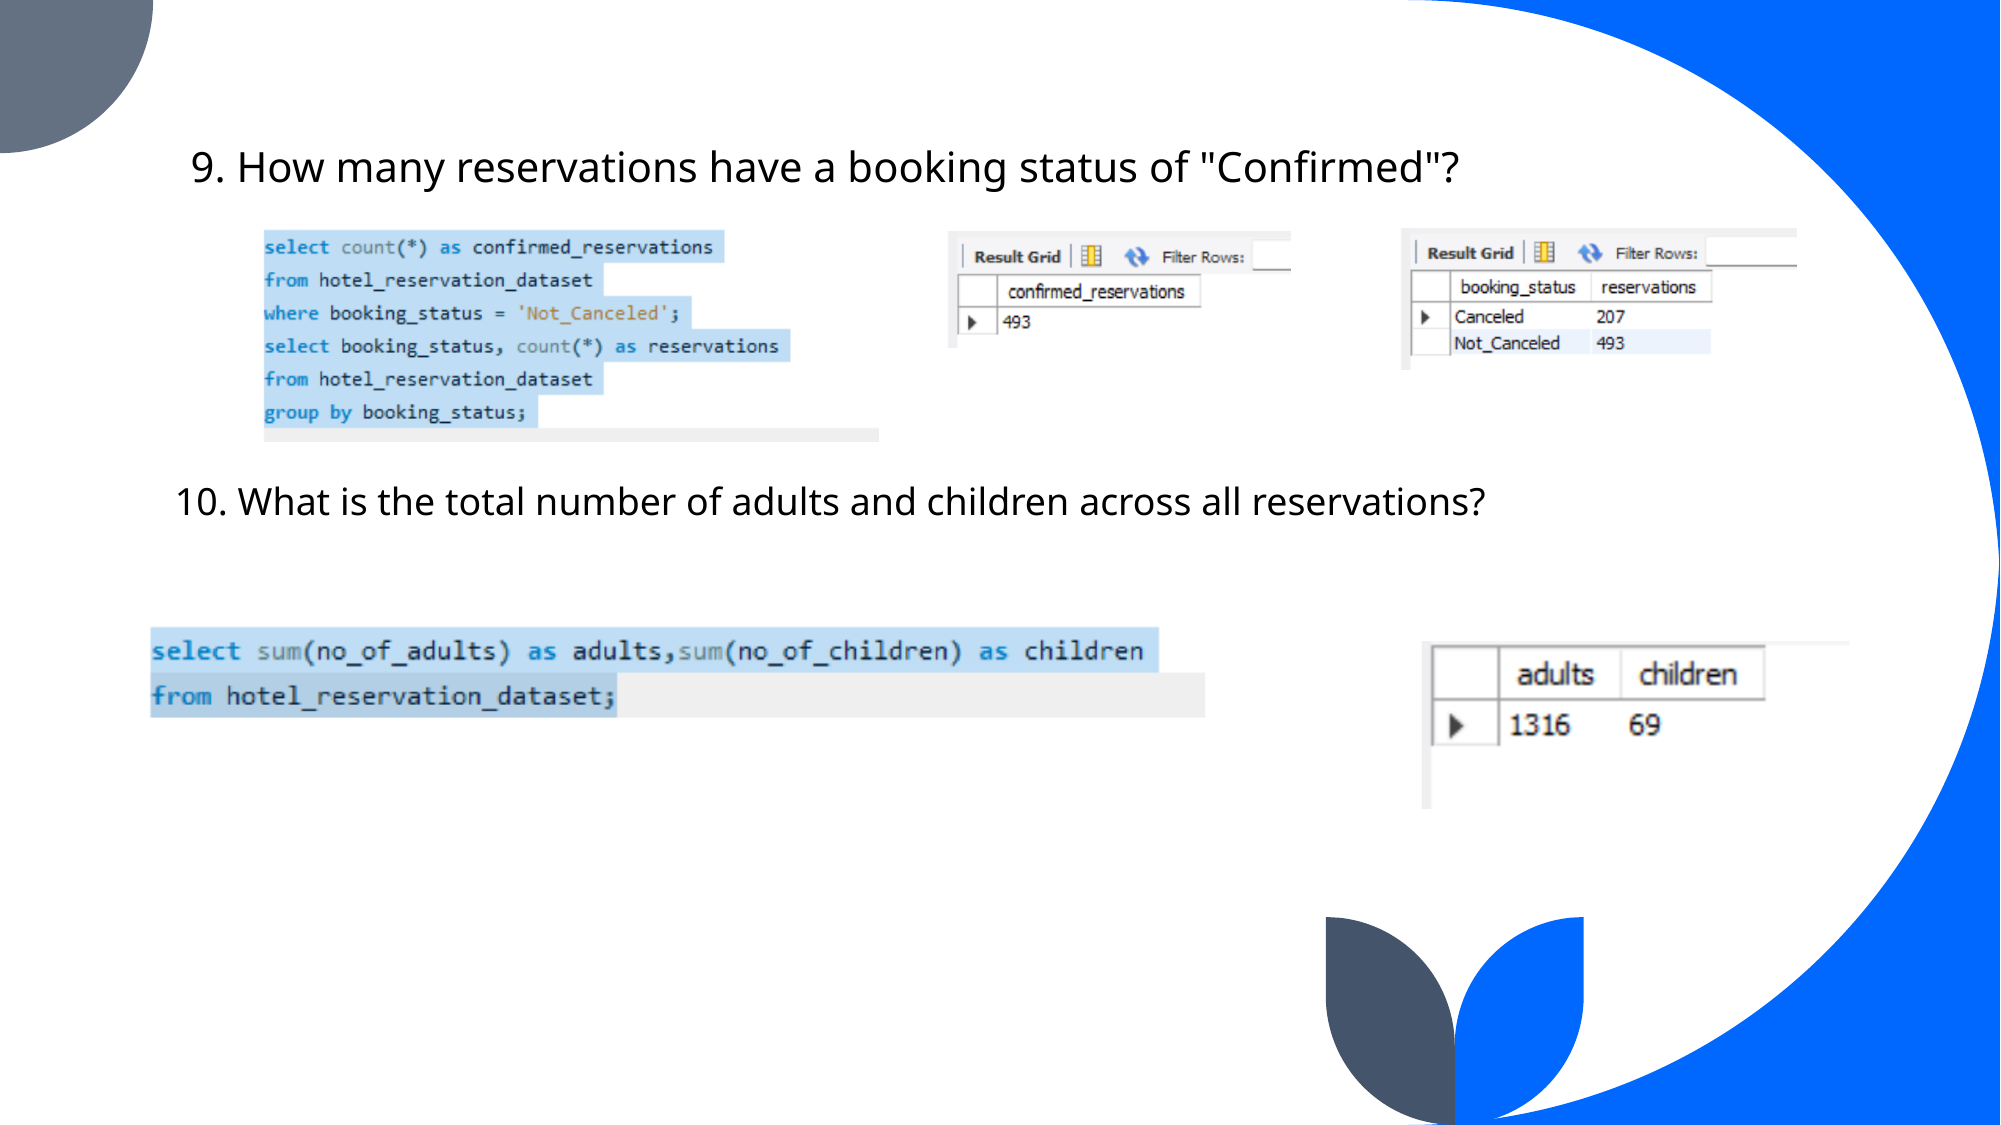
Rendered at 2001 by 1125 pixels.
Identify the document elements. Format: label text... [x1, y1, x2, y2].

picture [243, 205, 879, 442]
picture [1392, 228, 1797, 370]
picture [937, 231, 1291, 348]
picture [112, 593, 1206, 762]
picture [1421, 641, 1850, 809]
text_box 10. What is the total number of adults and children across all reservations? [160, 470, 1885, 531]
text_box 9. How many reservations have a booking status of "Confirmed"? [175, 133, 1677, 199]
